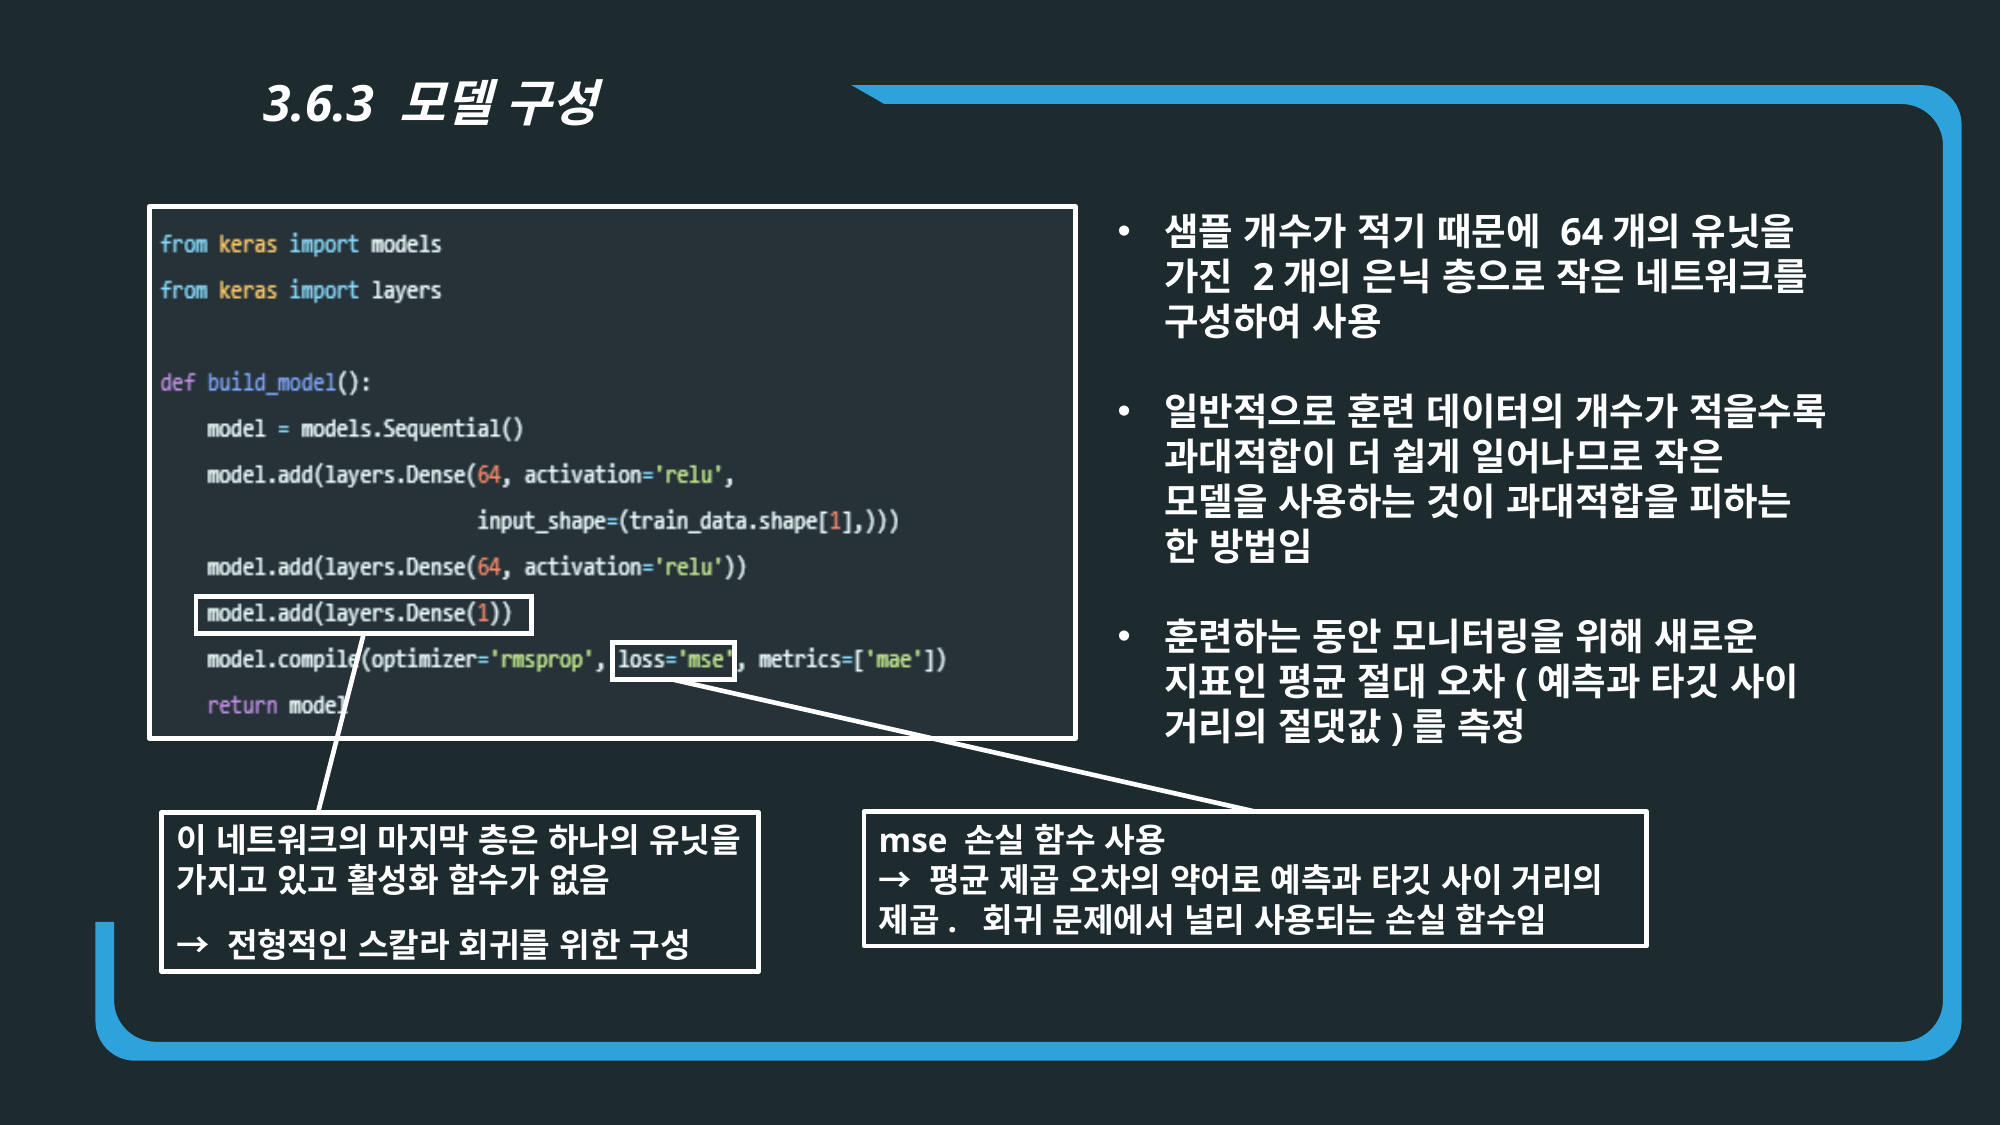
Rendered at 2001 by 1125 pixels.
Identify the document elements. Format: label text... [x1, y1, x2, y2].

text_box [151, 209, 1647, 974]
text_box [94, 84, 1963, 1062]
text_box 샘플 개수가 적기 때문에 64개의 유닛을 가진 2개의 은닉 층으로 작은 네트워크를 구성하여 사용 일반적으로 훈련 데이터의 개수가 적을수록 과대적합이 더 쉽게 일어나므로 작은 모델을 사용하는 것이 과대적합을 피하는 한 방법임 훈련하는 동안 모니터링을 위해 새로운 지표인 평균 절대 오차(예측과 타깃 사이 거리의 절댓값)를 측정 [1102, 200, 1845, 756]
text_box 3.6.3 모델 구성 [0, 34, 904, 140]
